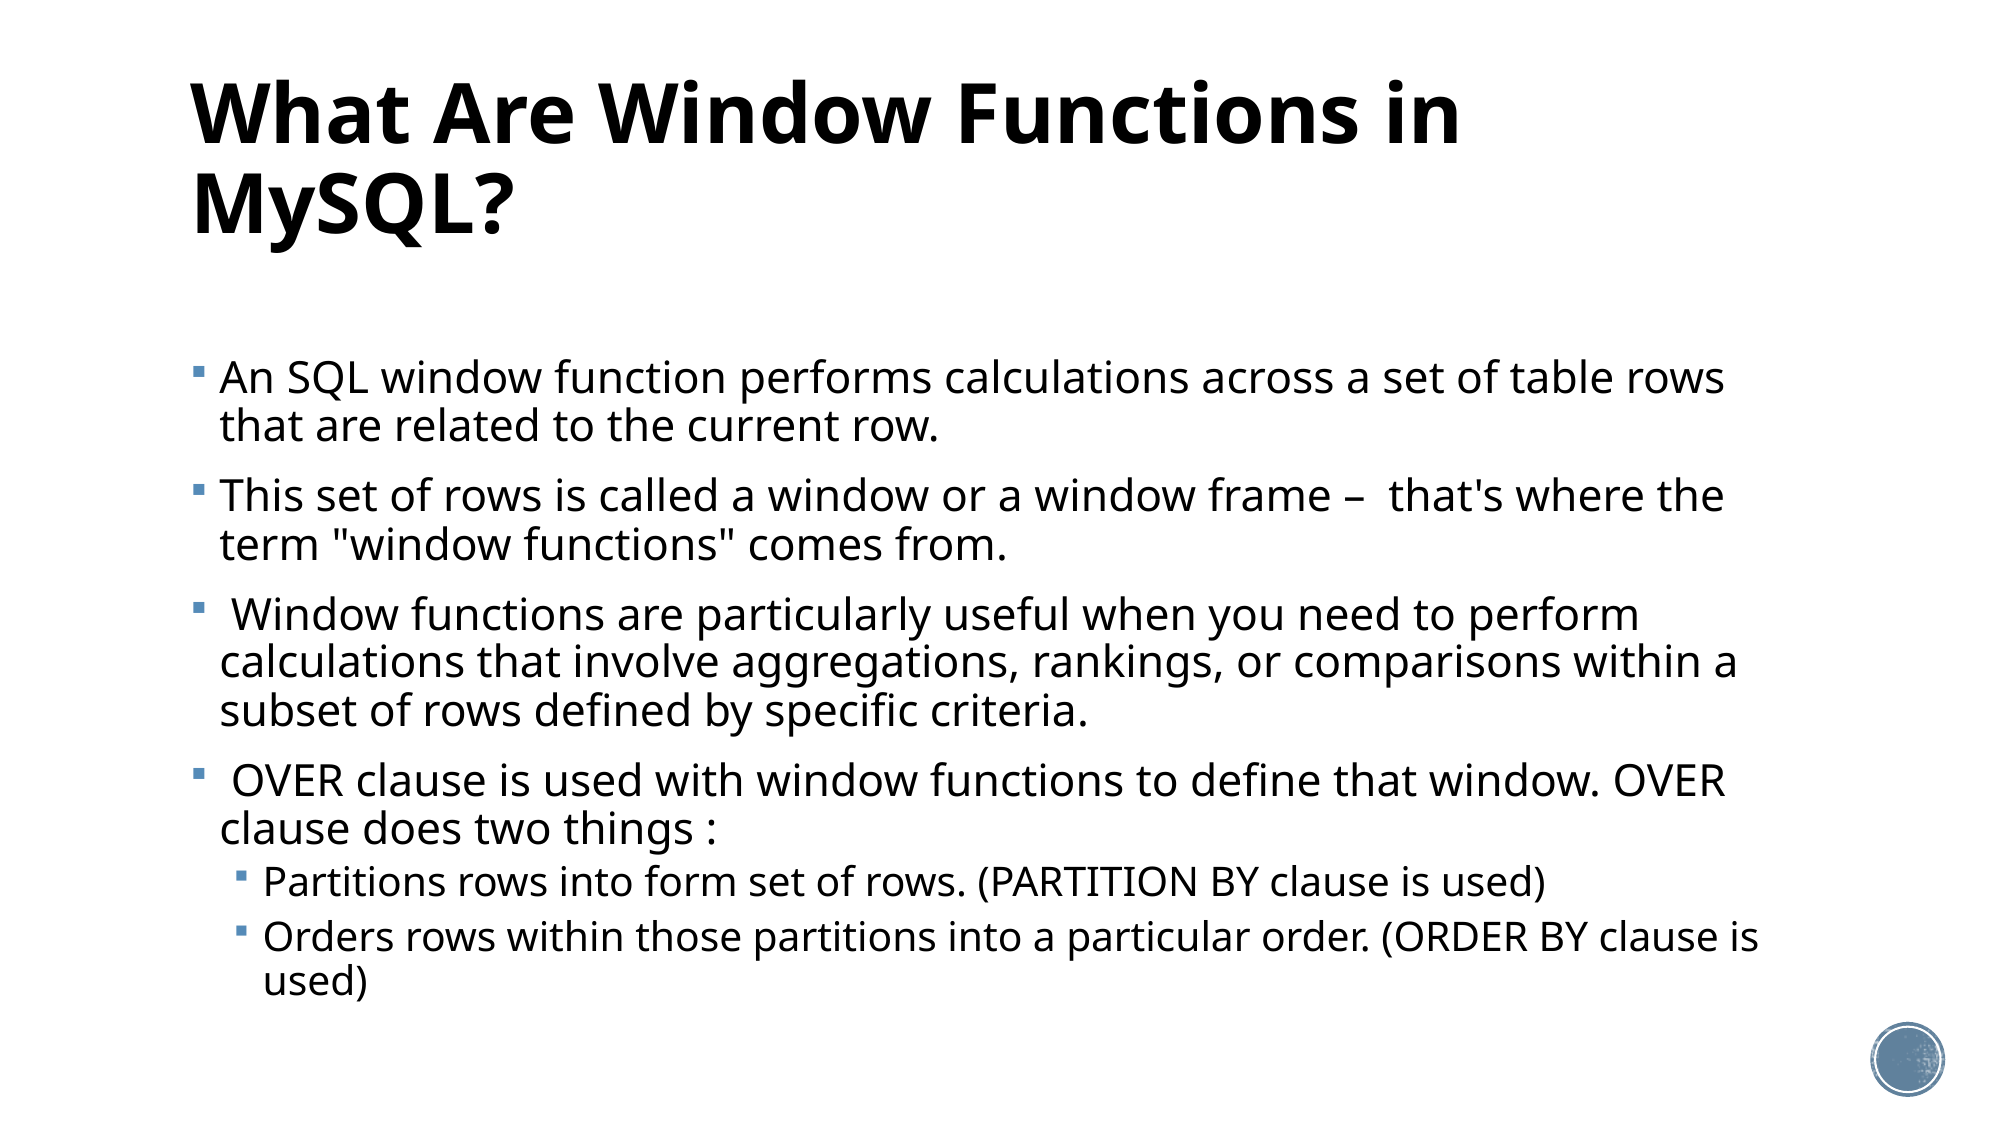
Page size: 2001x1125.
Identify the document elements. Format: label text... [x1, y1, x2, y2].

list An SQL window function performs calculations across a set of table rows that are related to the current row. This set of rows is called a window or a window frame – that's where the term "window functions" comes from. Window functions are particularly useful when you need to perform calculations that involve aggregations, rankings, or comparisons within a subset of rows defined by specific criteria. OVER clause is used with window functions to define that window. OVER clause does two things : Partitions rows into form set of rows. (PARTITION BY clause is used) Orders rows within those partitions into a particular order. (ORDER BY clause is used) [175, 348, 1826, 1013]
title What Are Window Functions in MySQL? [175, 79, 1826, 344]
